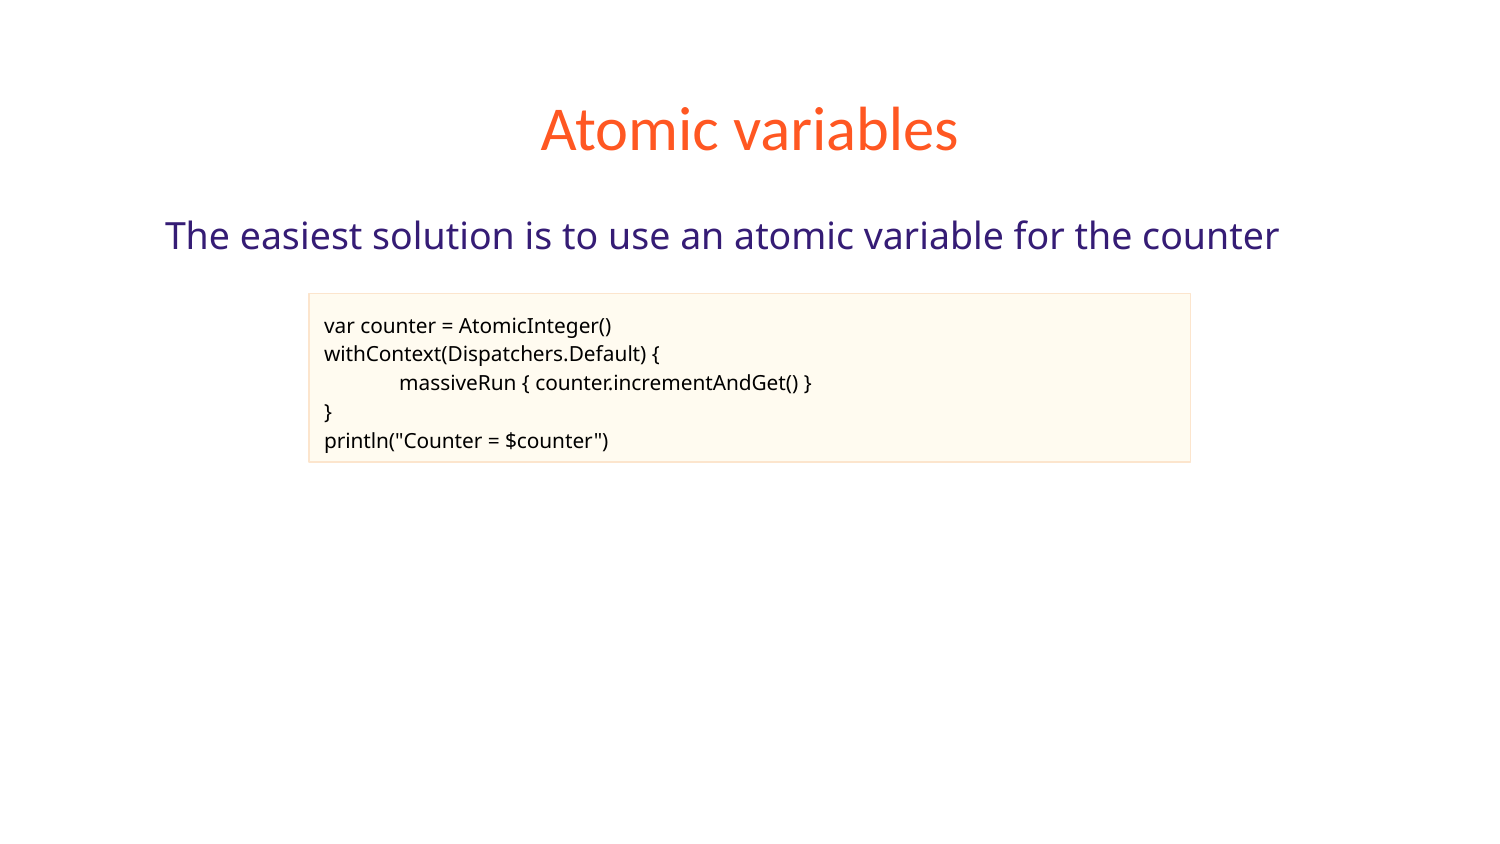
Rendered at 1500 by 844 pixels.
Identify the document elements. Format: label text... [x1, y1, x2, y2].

list The easiest solution is to use an atomic variable for the counter [150, 190, 1351, 751]
text_box var counter = AtomicInteger() withContext(Dispatchers.Default) { massiveRun { counter.incrementAndGet() } } println("Counter = $counter") [309, 293, 1191, 463]
title Atomic variables [51, 72, 1449, 167]
